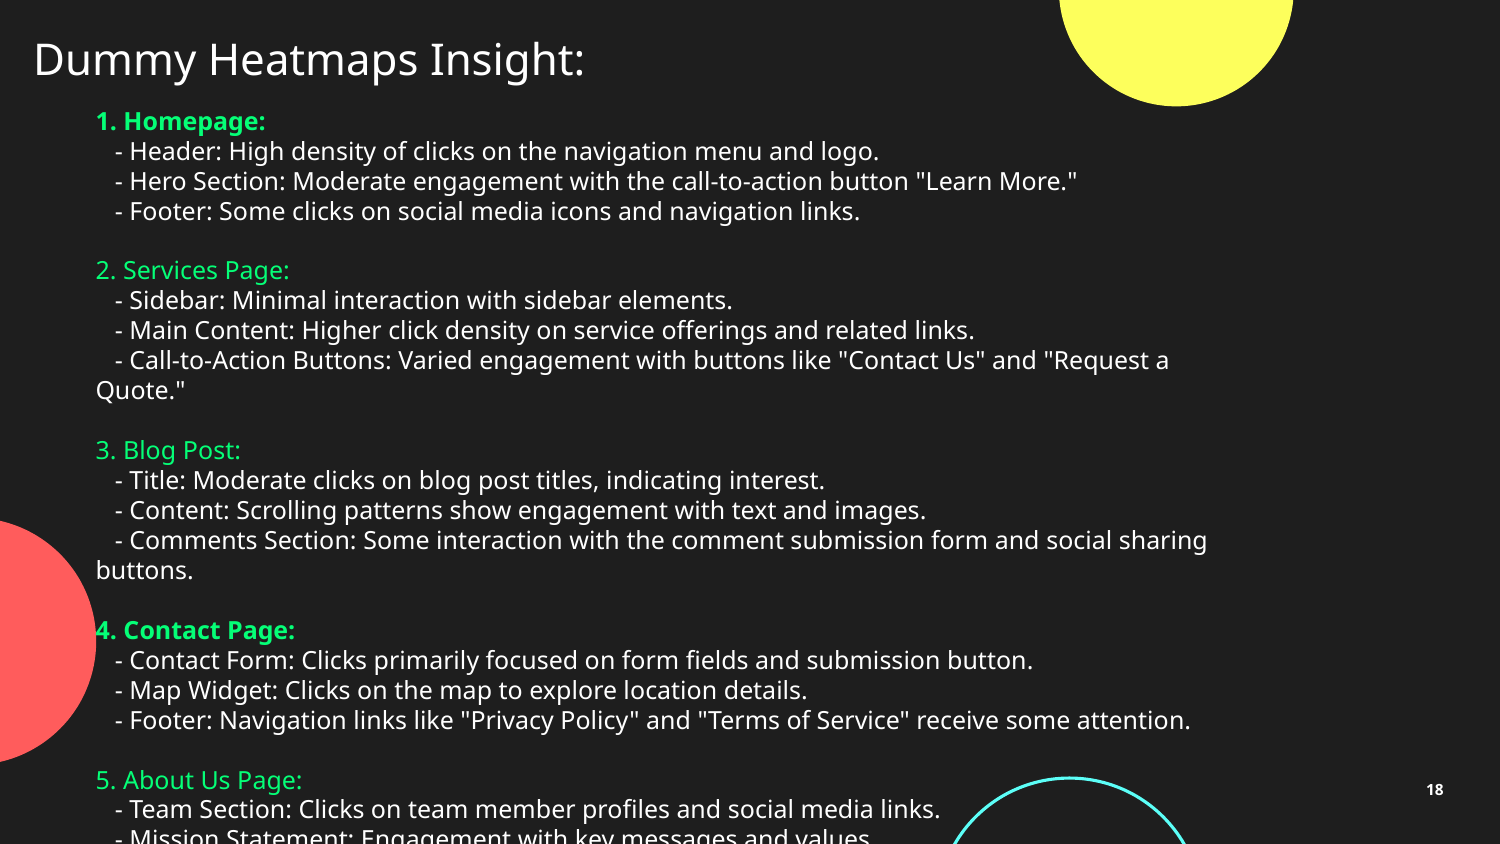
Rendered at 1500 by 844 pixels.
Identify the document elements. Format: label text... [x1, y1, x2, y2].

slide_number 18 [1389, 764, 1480, 816]
text_box 1. Homepage: - Header: High density of clicks on the navigation menu and logo. - Hero Section: Moderate engagement with the call-to-action button "Learn More." - Footer: Some clicks on social media icons and navigation links. 2. Services Page: - Sidebar: Minimal interaction with sidebar elements. - Main Content: Higher click density on service offerings and related links. - Call-to-Action Buttons: Varied engagement with buttons like "Contact Us" and "Request a Quote." 3. Blog Post: - Title: Moderate clicks on blog post titles, indicating interest. - Content: Scrolling patterns show engagement with text and images. - Comments Section: Some interaction with the comment submission form and social sharing buttons. 4. Contact Page: - Contact Form: Clicks primarily focused on form fields and submission button. - Map Widget: Clicks on the map to explore location details. - Footer: Navigation links like "Privacy Policy" and "Terms of Service" receive some attention. 5. About Us Page: - Team Section: Clicks on team member profiles and social media links. - Mission Statement: Engagement with key messages and values. - Awards/Recognition: Some interest in accolades and achievements. . [80, 68, 1233, 844]
text_box Dummy Heatmaps Insight: [18, 16, 627, 100]
